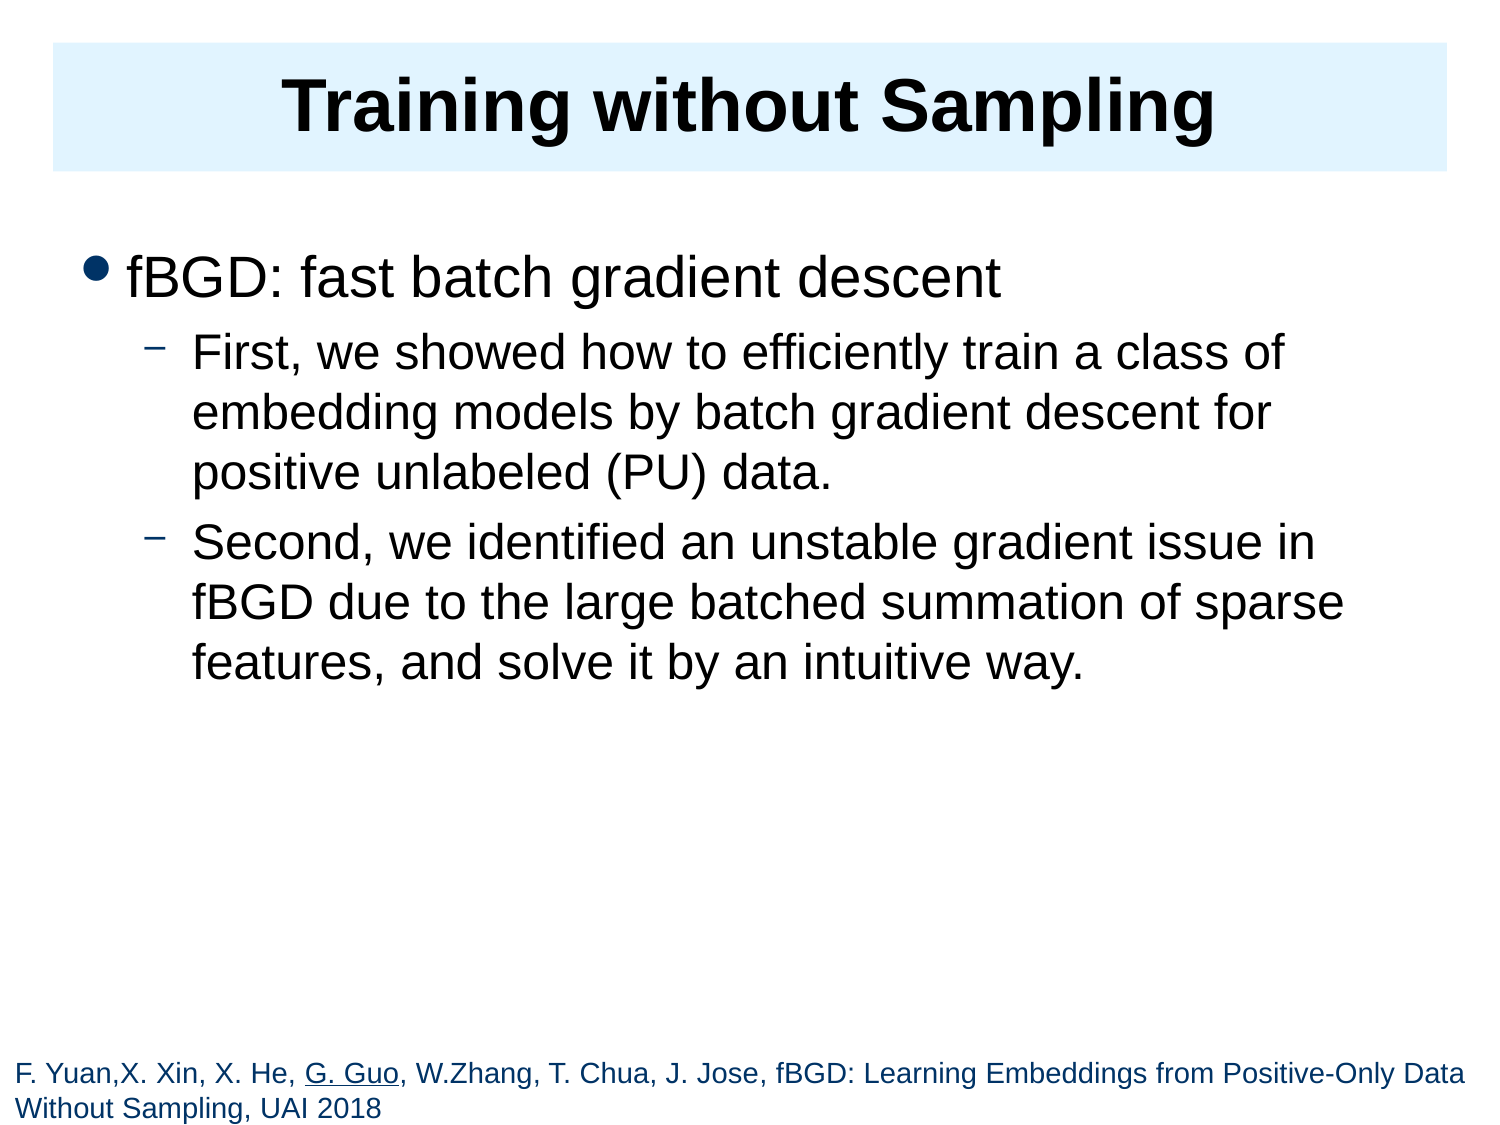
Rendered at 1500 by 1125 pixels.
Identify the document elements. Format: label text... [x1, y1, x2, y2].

text_box F. Yuan,X. Xin, X. He, G. Guo, W.Zhang, T. Chua, J. Jose, fBGD: Learning Embeddings from Positive-Only Data Without Sampling, UAI 2018 [0, 1046, 1483, 1125]
title Training without Sampling [53, 42, 1447, 172]
list fBGD: fast batch gradient descent First, we showed how to efficiently train a class of embedding models by batch gradient descent for positive unlabeled (PU) data. Second, we identified an unstable gradient issue in fBGD due to the large batched summation of sparse features, and solve it by an intuitive way. [64, 231, 1436, 1046]
